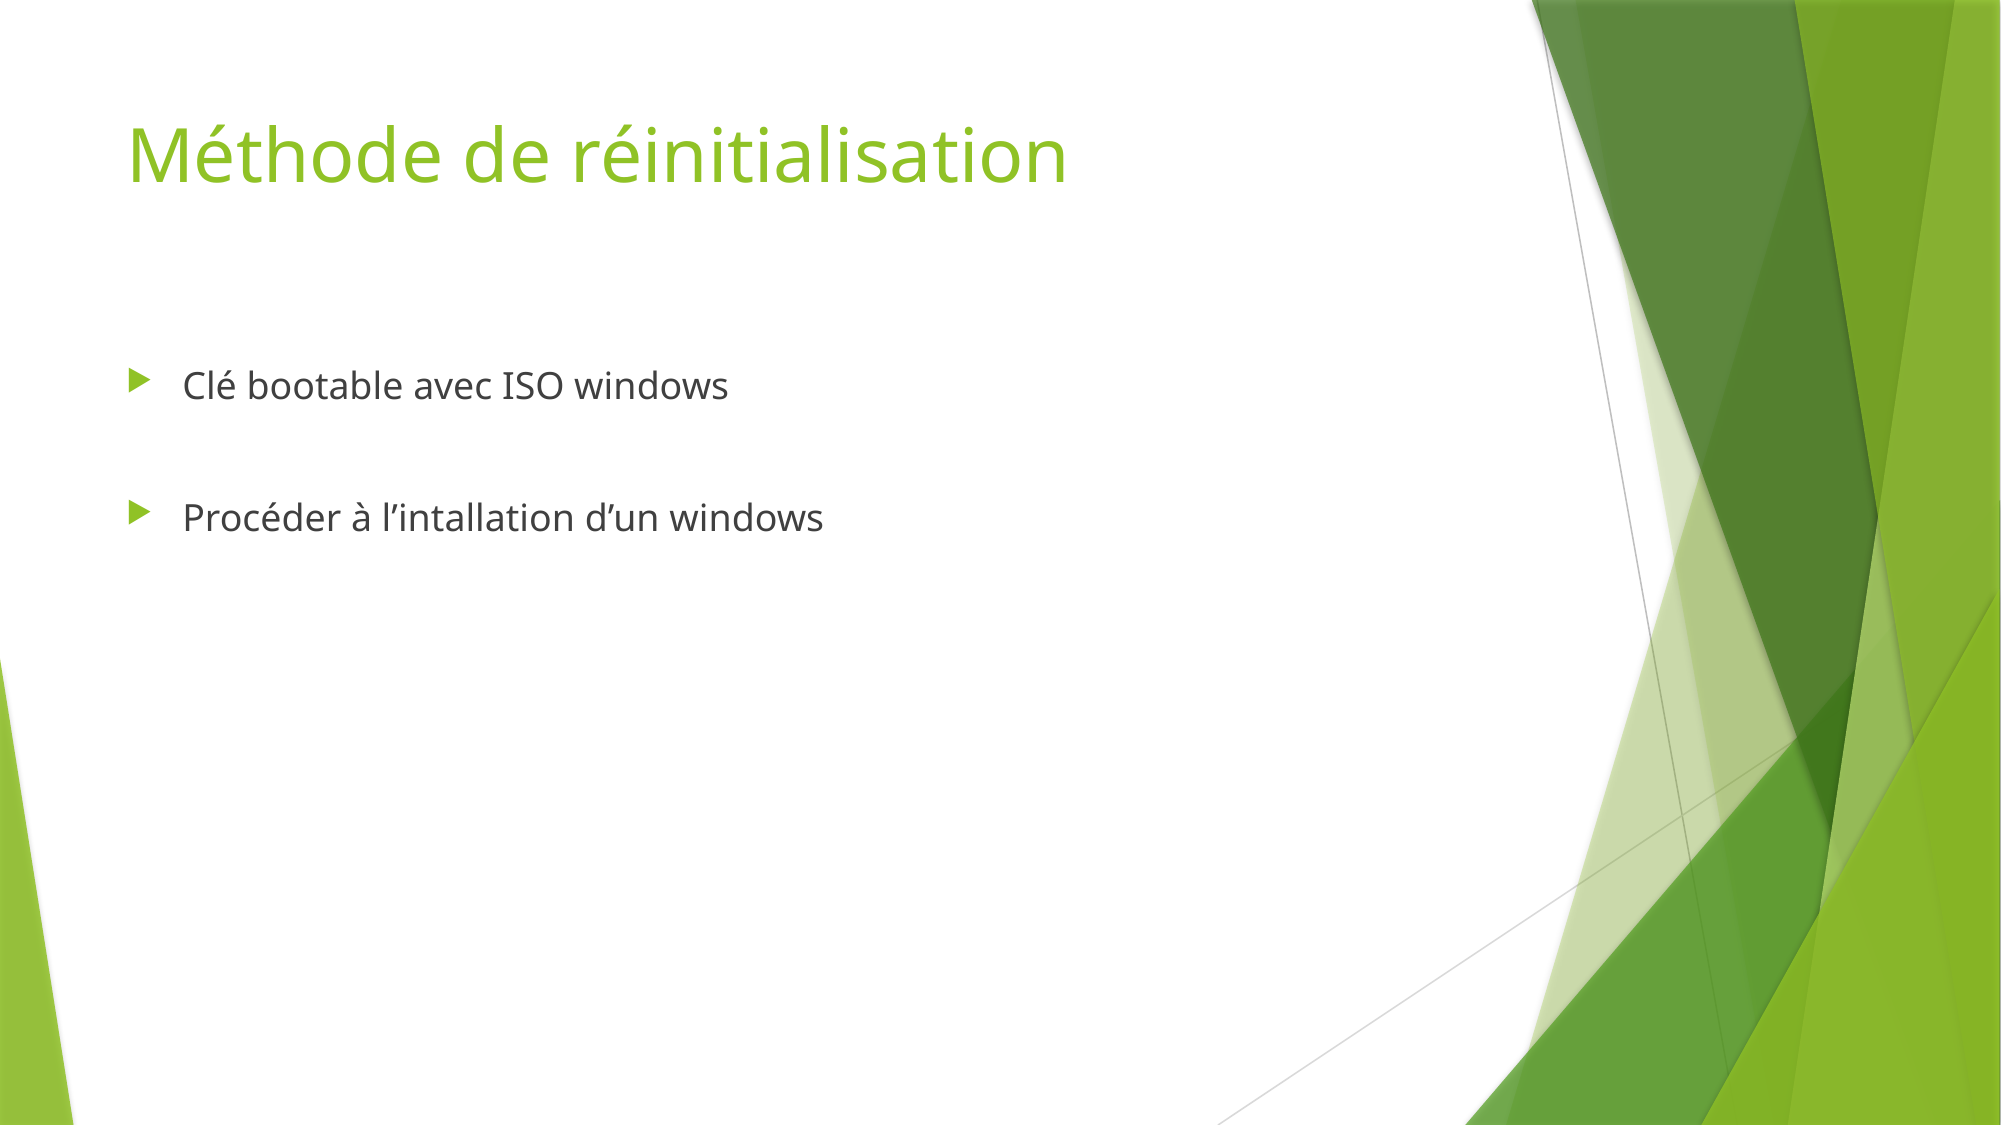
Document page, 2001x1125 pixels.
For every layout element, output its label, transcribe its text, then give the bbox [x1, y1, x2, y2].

title Méthode de réinitialisation [111, 99, 1522, 317]
list Clé bootable avec ISO windows Procéder à l’intallation d’un windows [111, 354, 1522, 809]
